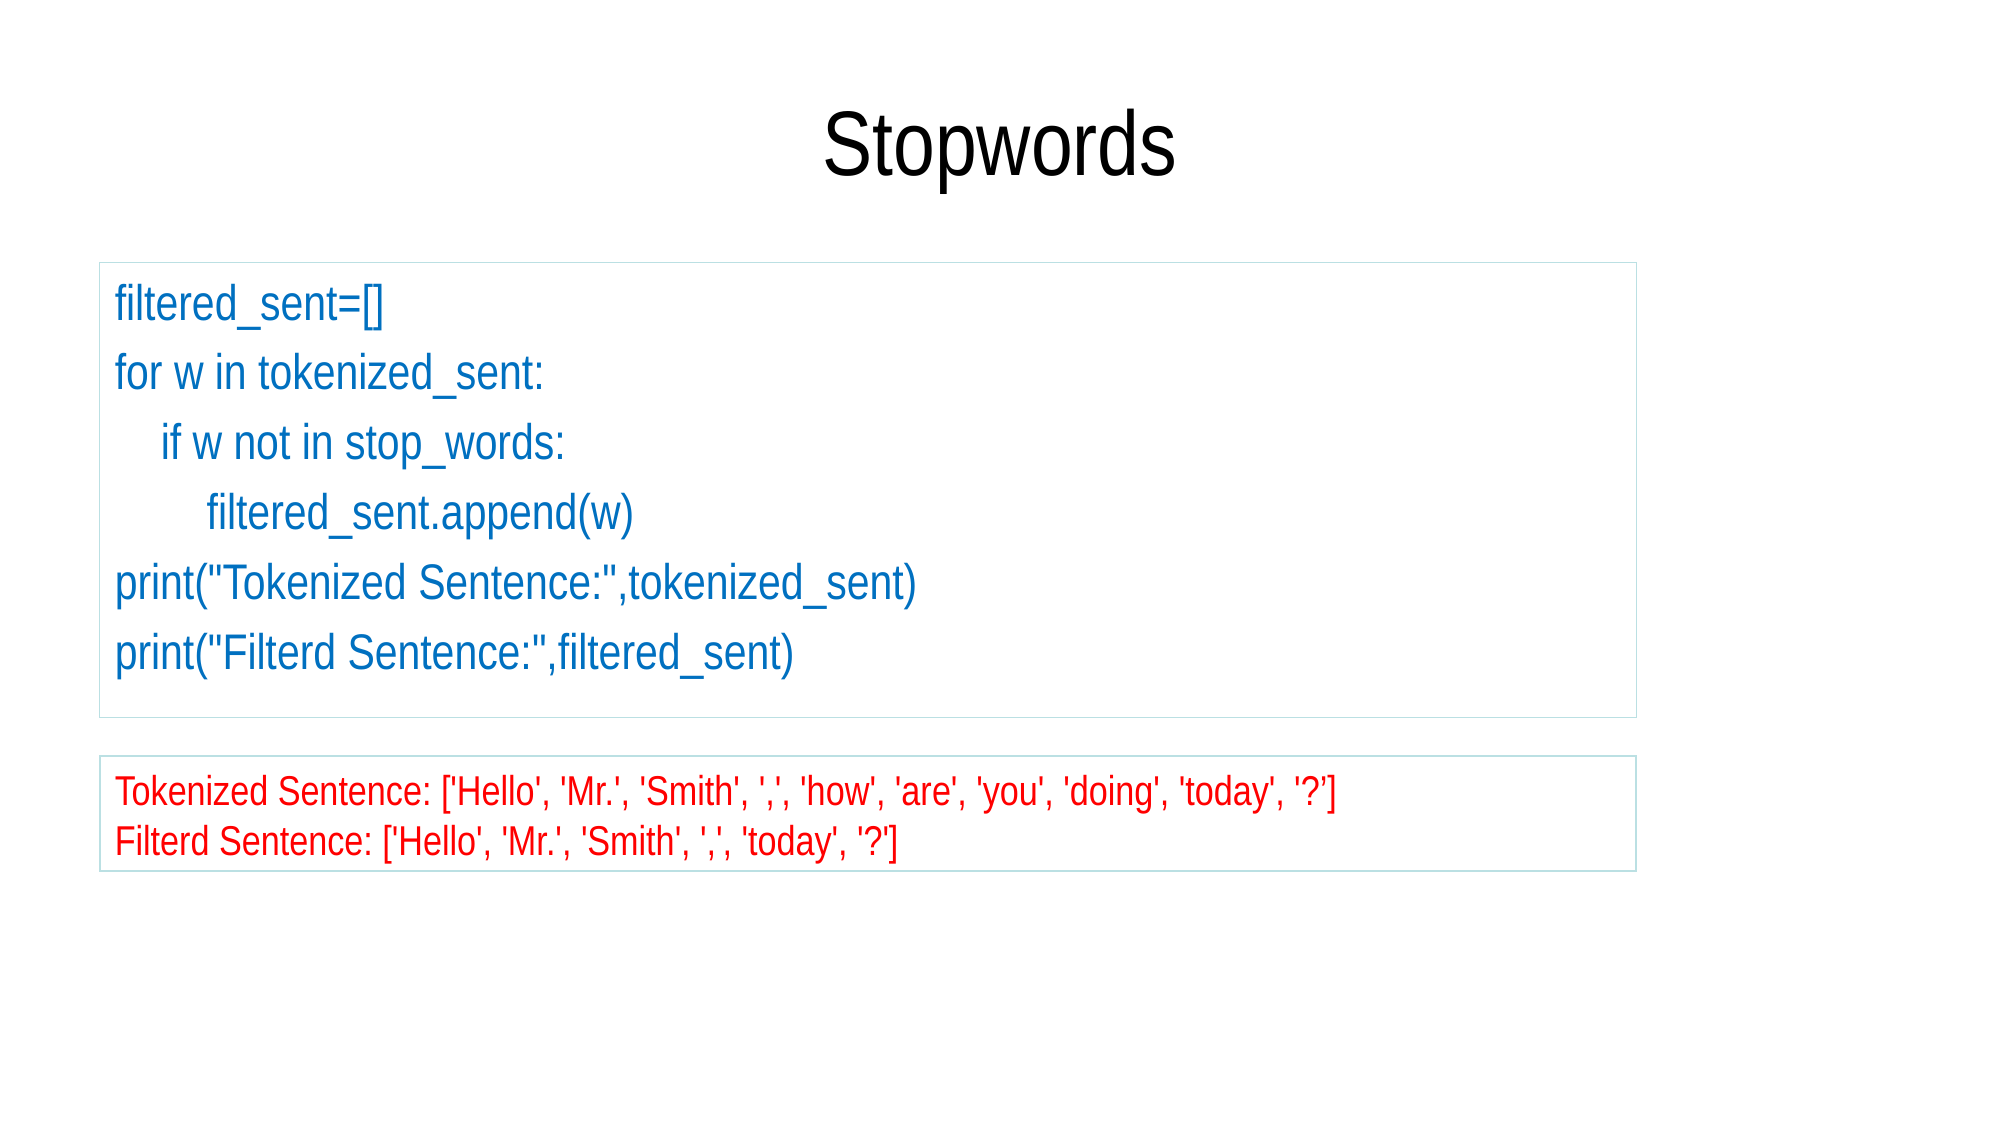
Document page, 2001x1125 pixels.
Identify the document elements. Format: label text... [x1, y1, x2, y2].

text_box Tokenized Sentence: ['Hello', 'Mr.', 'Smith', ',', 'how', 'are', 'you', 'doing', 'today', '?’] Filterd Sentence: ['Hello', 'Mr.', 'Smith', ',', 'today', '?'] [99, 755, 1637, 872]
text_box filtered_sent=[] for w in tokenized_sent: if w not in stop_words: filtered_sent.append(w) print("Tokenized Sentence:",tokenized_sent) print("Filterd Sentence:",filtered_sent) [99, 262, 1637, 718]
text_box Stopwords [99, 45, 1900, 233]
